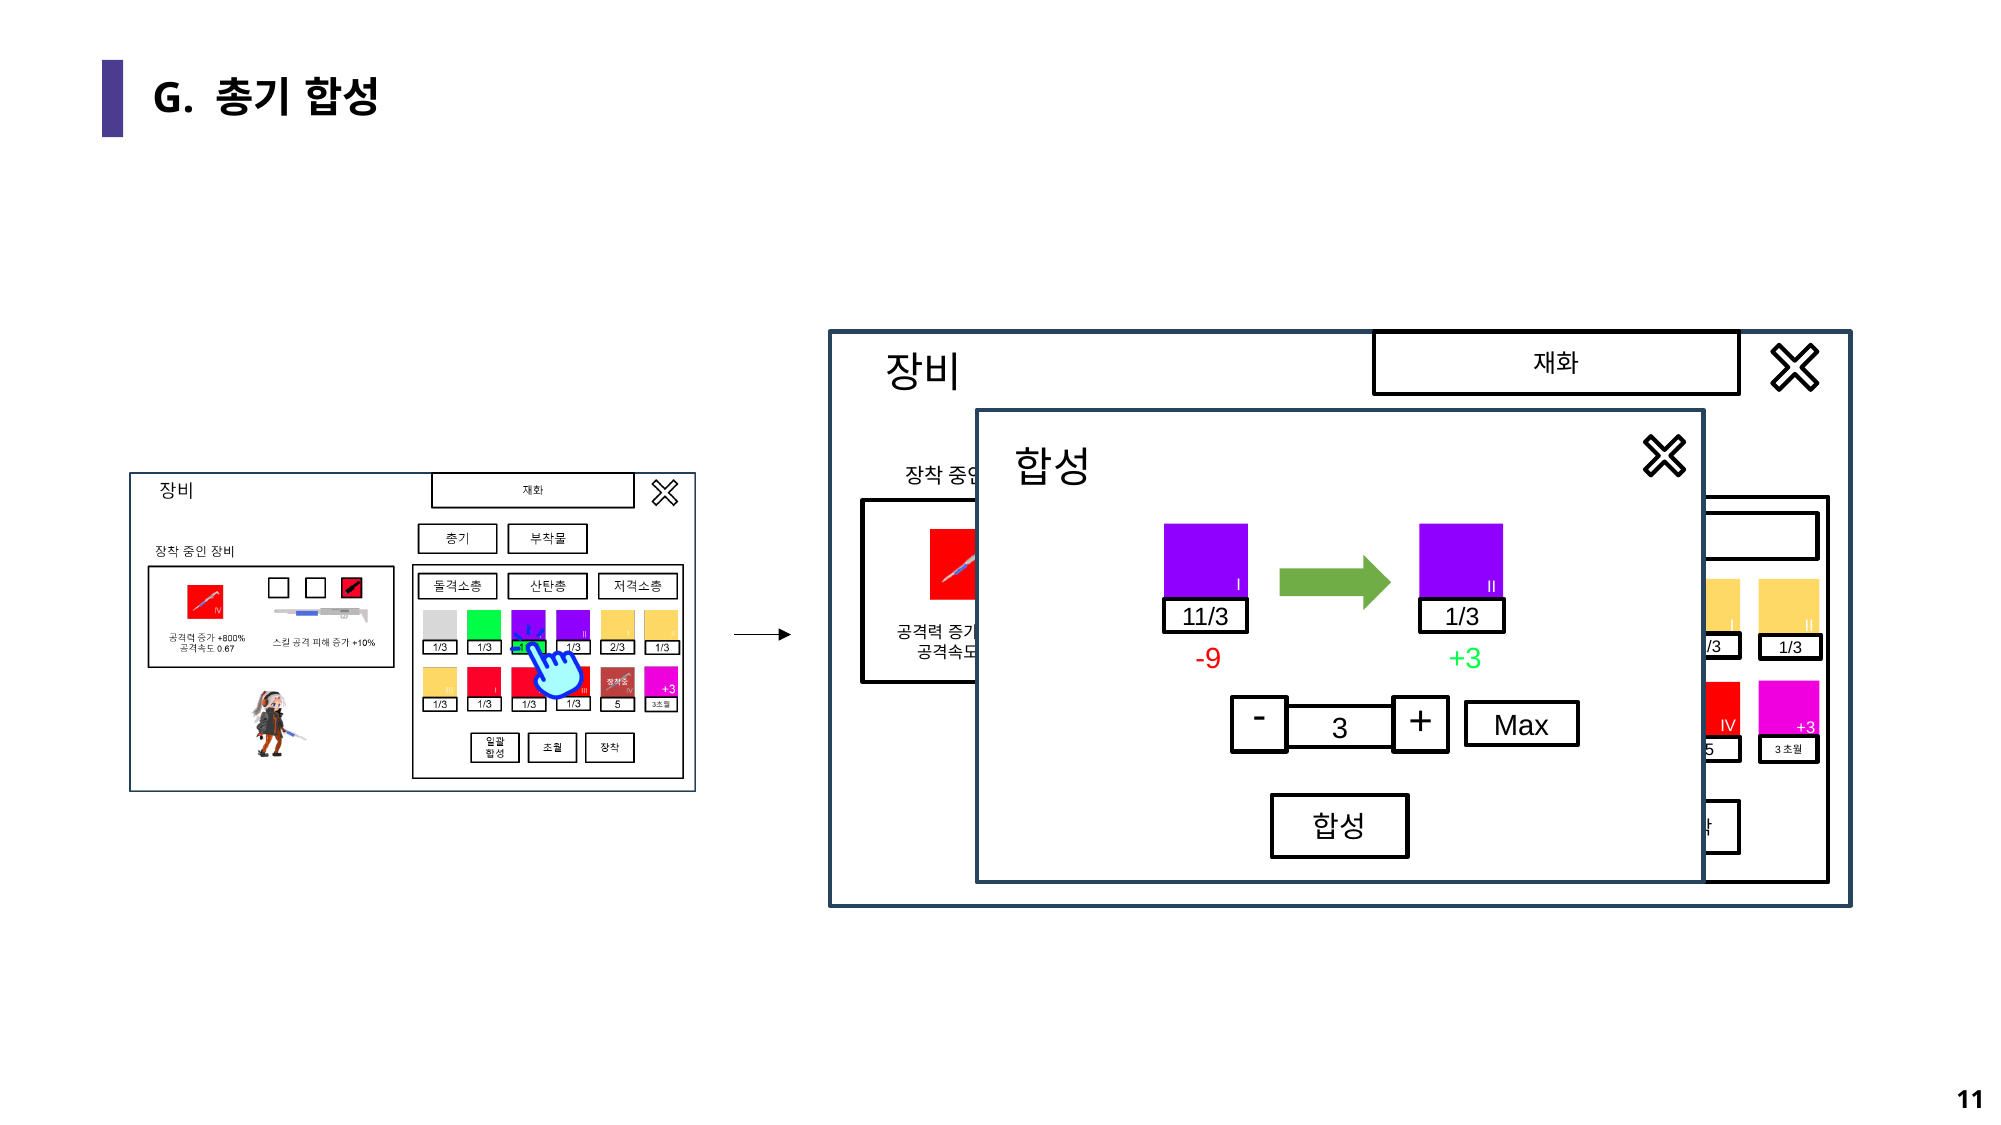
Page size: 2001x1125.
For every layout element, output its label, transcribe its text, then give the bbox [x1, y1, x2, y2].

title G. 총기 합성 [137, 59, 1863, 138]
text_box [1231, 696, 1448, 752]
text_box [1163, 523, 1512, 684]
picture [129, 472, 696, 792]
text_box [829, 330, 1851, 907]
